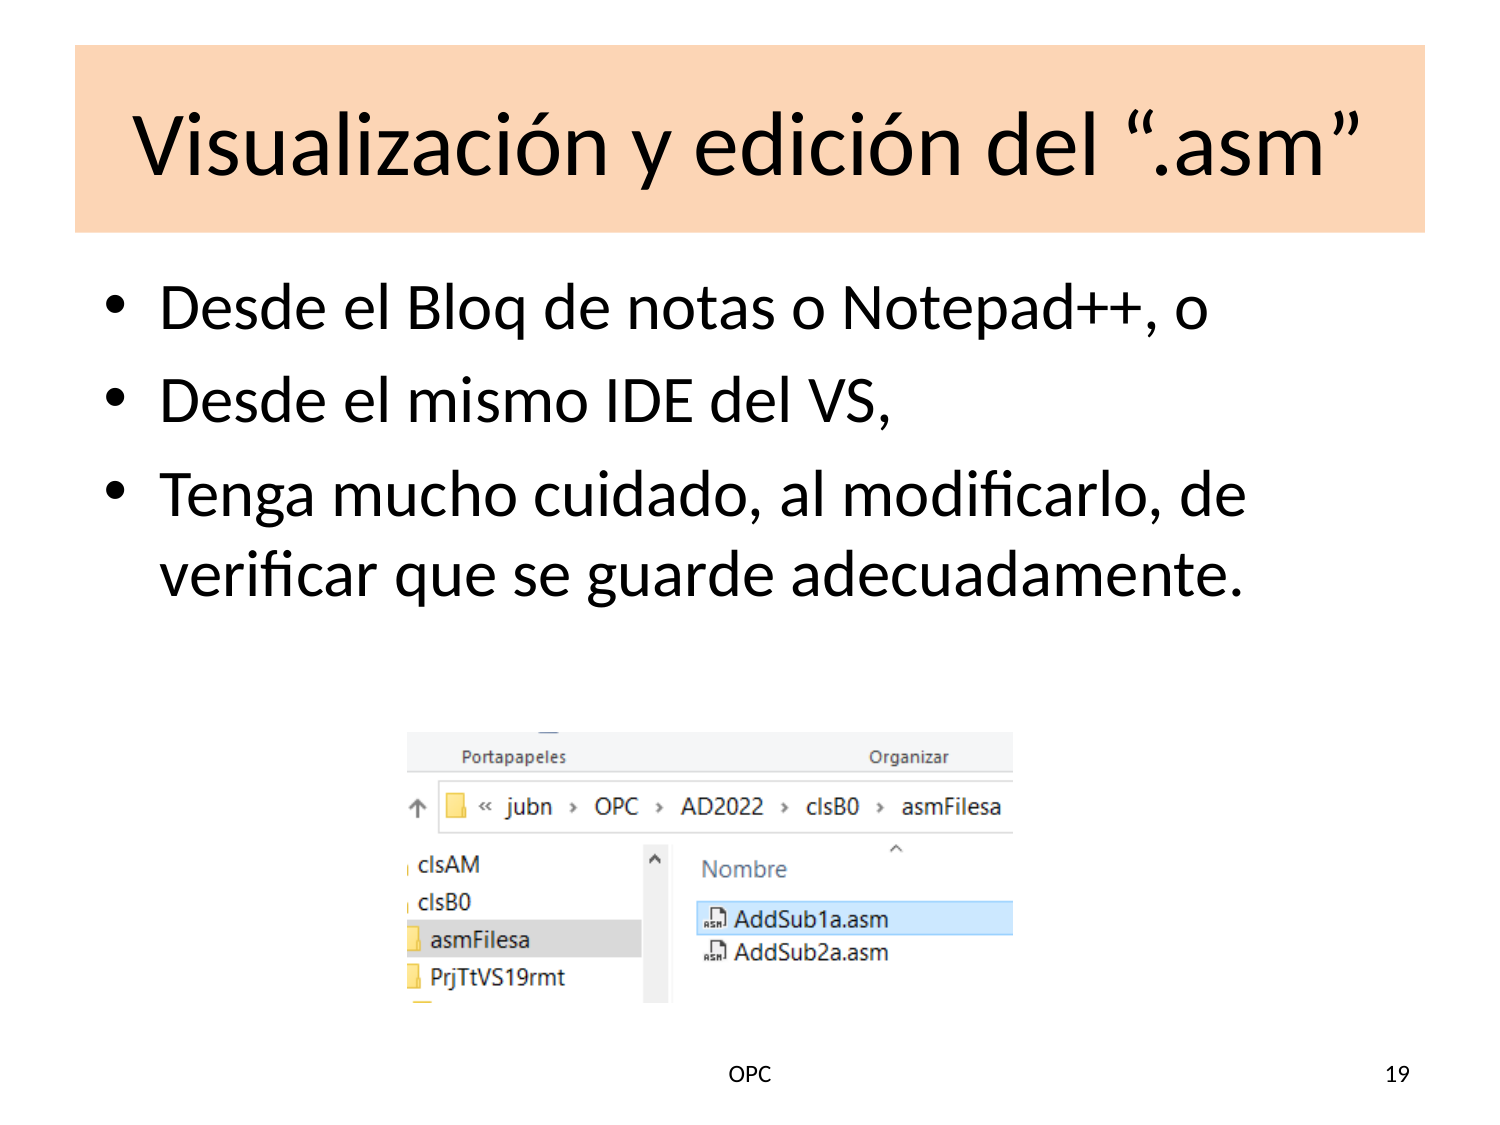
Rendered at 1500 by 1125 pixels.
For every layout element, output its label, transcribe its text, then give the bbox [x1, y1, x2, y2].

title Visualización y edición del “.asm” [75, 45, 1425, 233]
text_box Desde el Bloq de notas o Notepad++, o Desde el mismo IDE del VS, Tenga mucho cuidado, al modificarlo, de verificar que se guarde adecuadamente. [88, 255, 1426, 669]
footer OPC [512, 1042, 988, 1103]
picture [407, 732, 1013, 1003]
slide_number 19 [1074, 1042, 1425, 1103]
